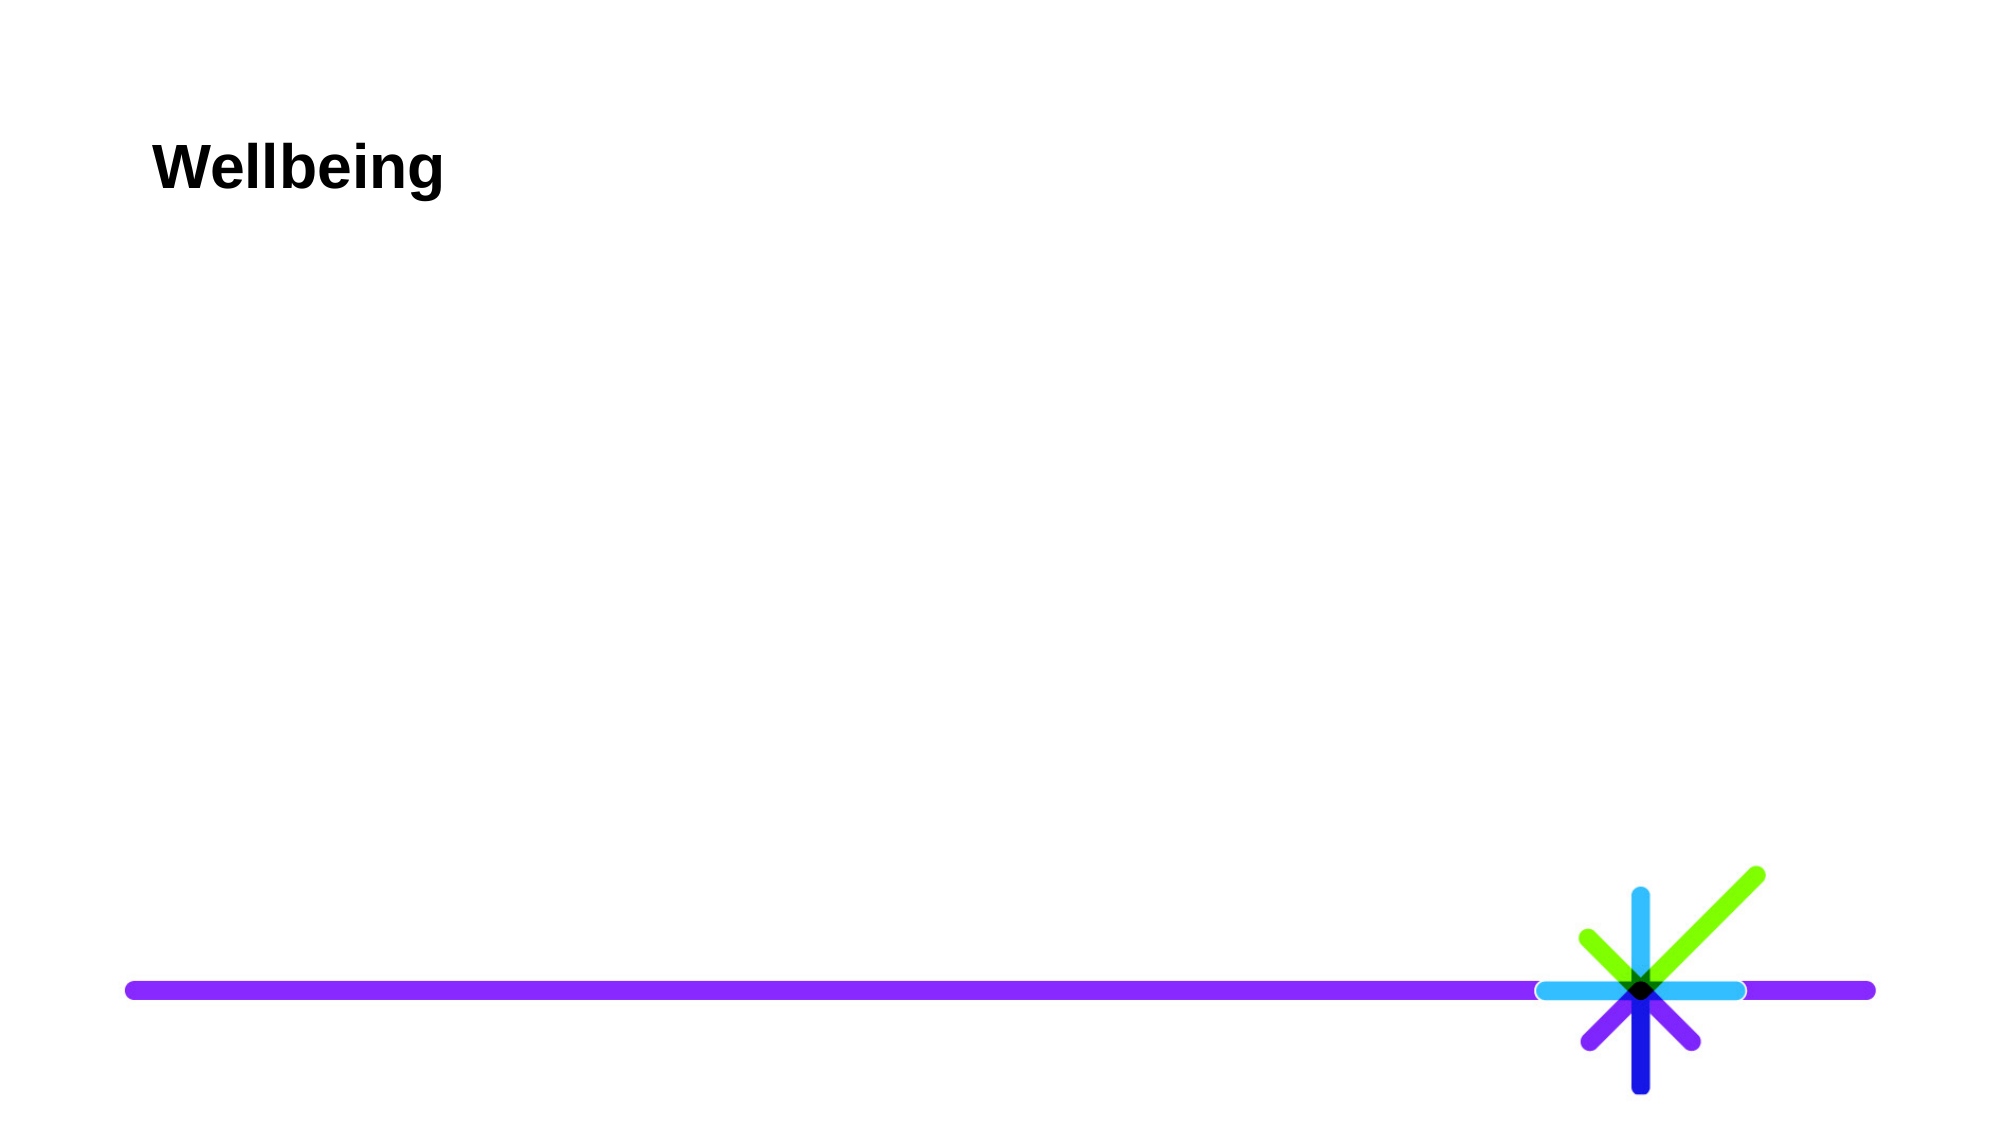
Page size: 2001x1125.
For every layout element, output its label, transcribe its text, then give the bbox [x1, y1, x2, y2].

picture [0, 0, 2001, 1125]
title Wellbeing [137, 59, 1863, 278]
